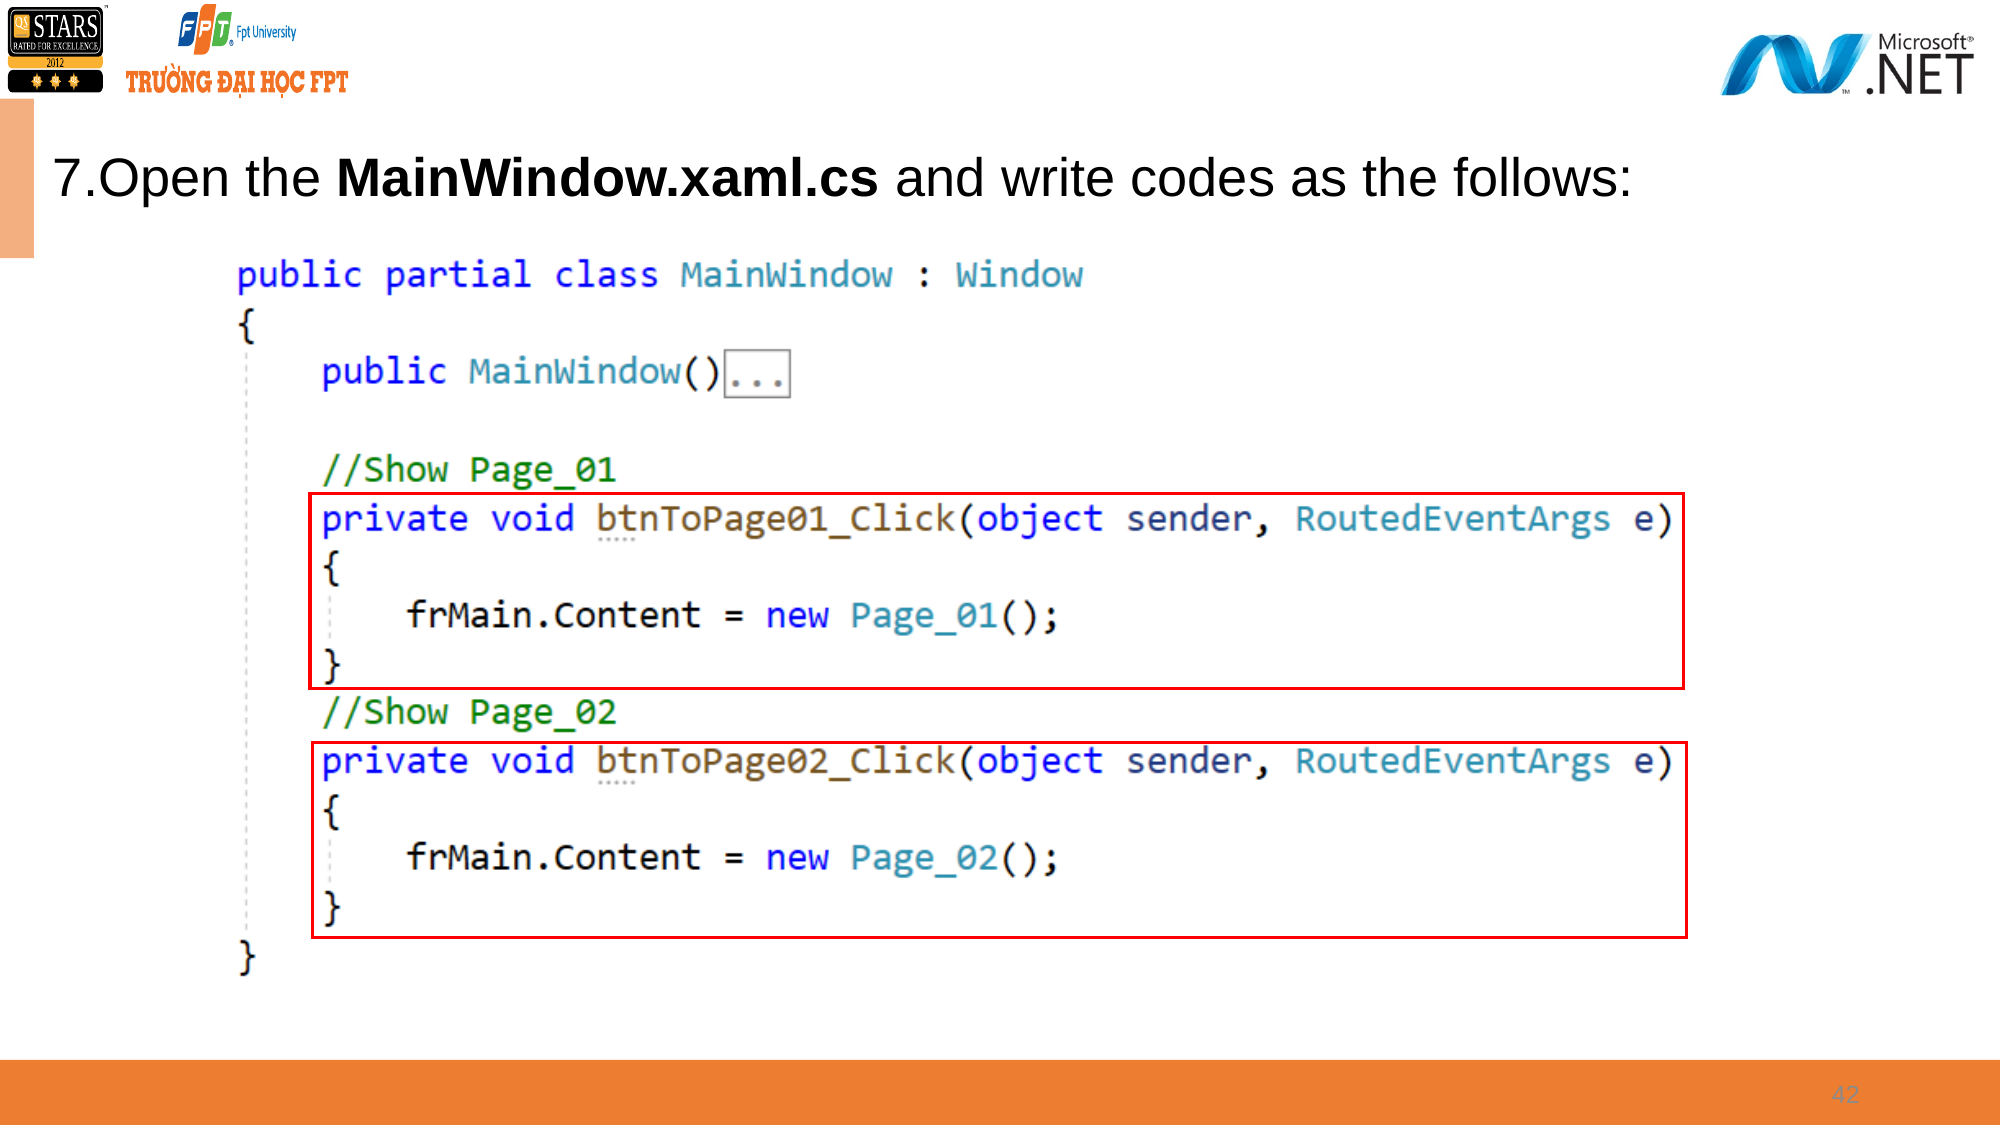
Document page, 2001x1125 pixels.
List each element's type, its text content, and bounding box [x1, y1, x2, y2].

picture [210, 248, 1736, 991]
text_box 7.Open the MainWindow.xaml.cs and write codes as the follows: [38, 134, 1707, 215]
slide_number 42 [1424, 1063, 1875, 1123]
picture [1685, 0, 2001, 128]
